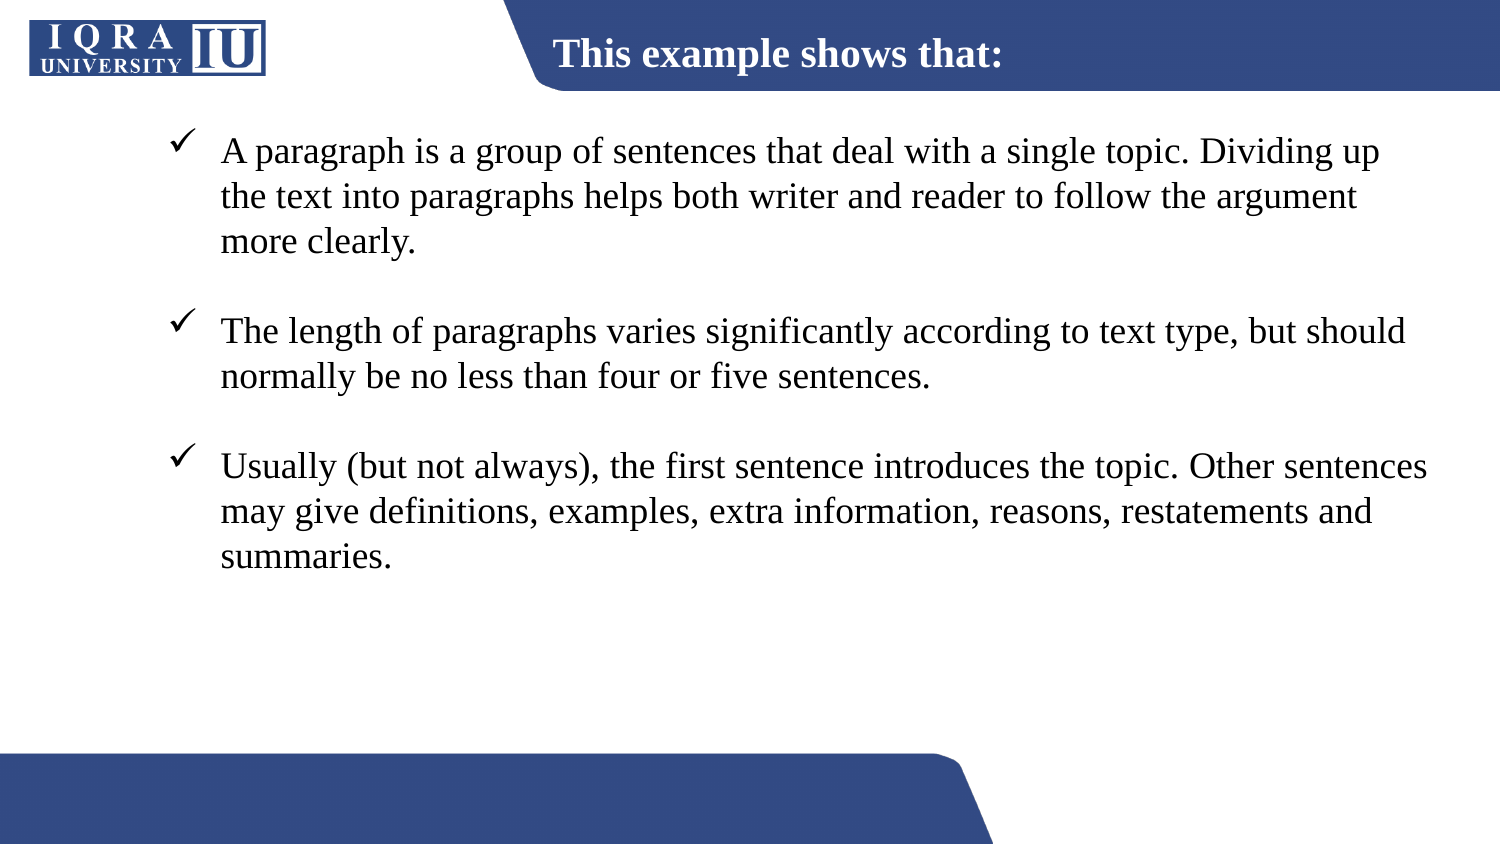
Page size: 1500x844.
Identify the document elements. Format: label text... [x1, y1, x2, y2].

picture [29, 20, 266, 76]
picture [0, 754, 992, 844]
picture [503, 0, 1500, 91]
list A paragraph is a group of sentences that deal with a single topic. Dividing up the text into paragraphs helps both writer and reader to follow the argument more clearly. The length of paragraphs varies significantly according to text type, but should normally be no less than four or five sentences. Usually (but not always), the first sentence introduces the topic. Other sentences may give definitions, examples, extra information, reasons, restatements and summaries. [135, 118, 1452, 778]
title This example shows that: [537, 18, 1500, 105]
